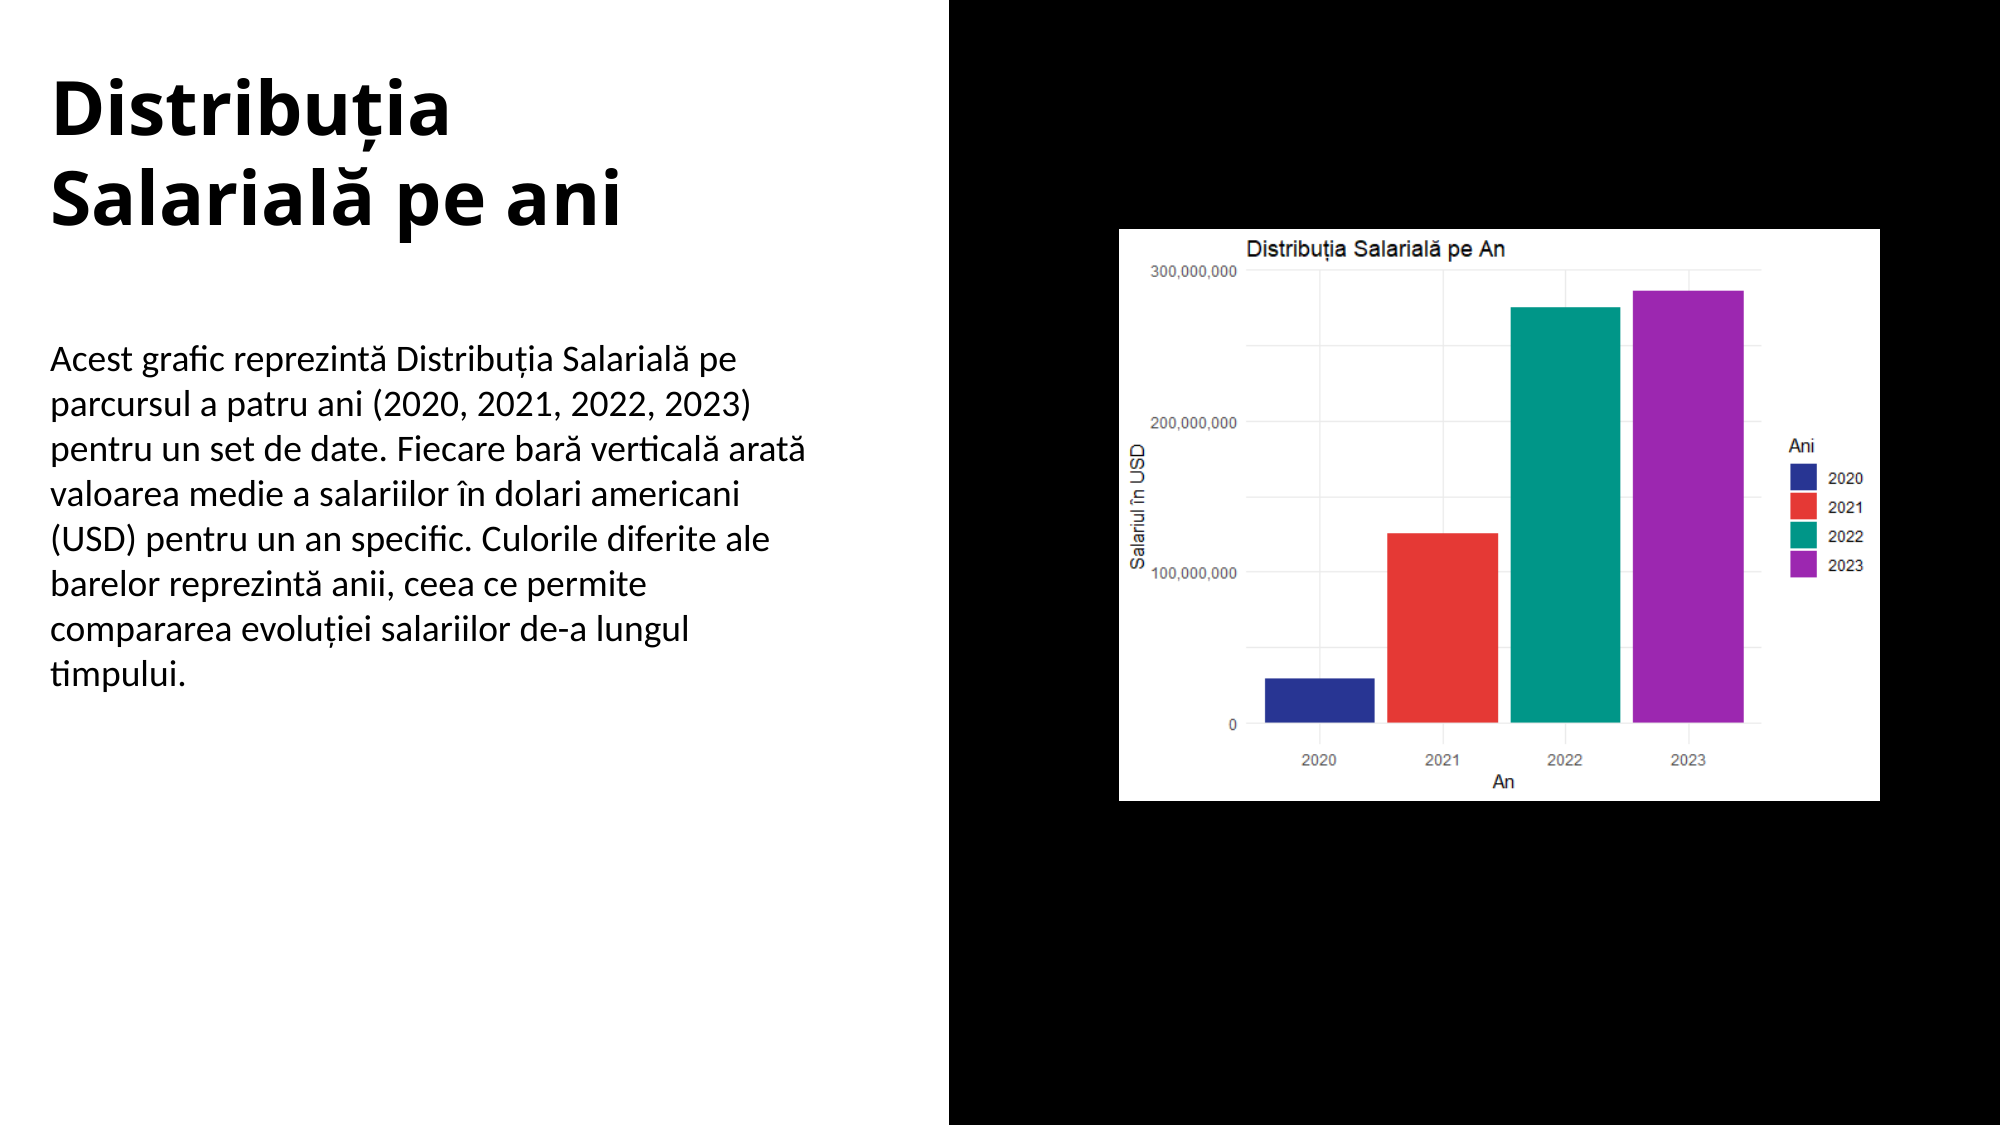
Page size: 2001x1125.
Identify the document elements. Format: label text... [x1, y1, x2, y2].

picture [1119, 229, 1880, 801]
text_box Acest grafic reprezintă Distribuția Salarială pe parcursul a patru ani (2020, 2021, 2022, 2023) pentru un set de date. Fiecare bară verticală arată valoarea medie a salariilor în dolari americani (USD) pentru un an specific. Culorile diferite ale barelor reprezintă anii, ceea ce permite compararea evoluției salariilor de-a lungul timpului. [35, 326, 825, 702]
text_box Distribuția Salarială pe ani [35, 52, 810, 248]
text_box [949, 0, 2000, 1125]
